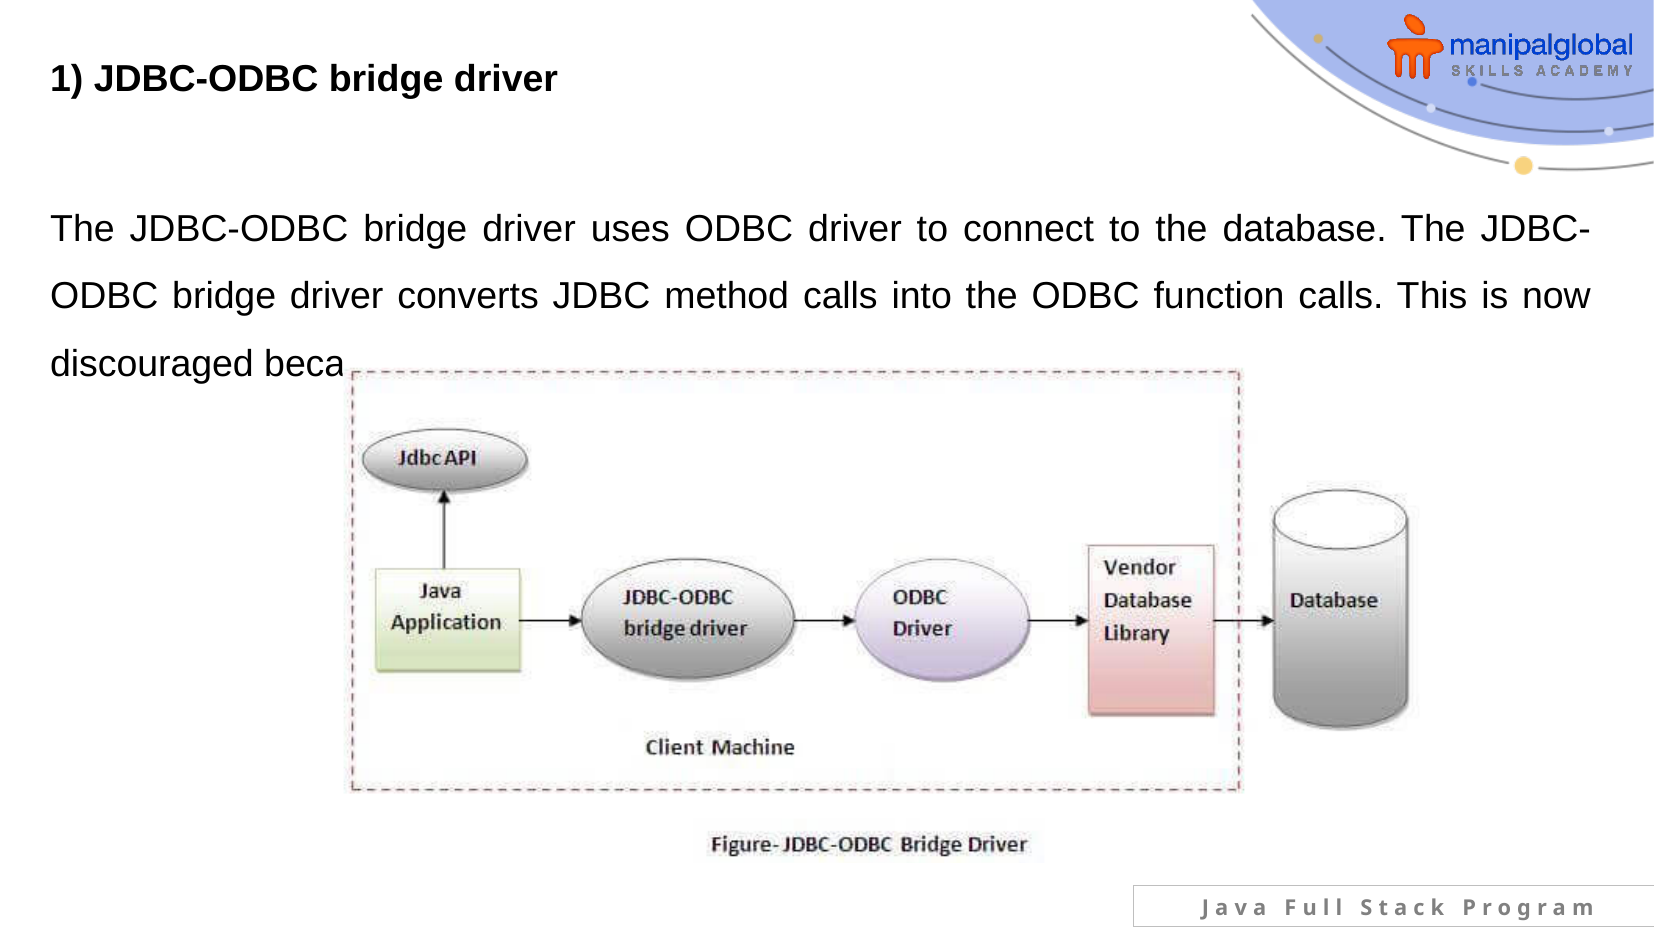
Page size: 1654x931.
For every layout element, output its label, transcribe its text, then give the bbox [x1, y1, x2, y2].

text_box Java Full Stack Program [1133, 885, 1654, 927]
text_box 1) JDBC-ODBC bridge driver The JDBC-ODBC bridge driver uses ODBC driver to connect to the database. The JDBC-ODBC bridge driver converts JDBC method calls into the ODBC function calls. This is now discouraged because of thin driver. [35, 23, 1607, 332]
picture [0, 0, 1654, 930]
